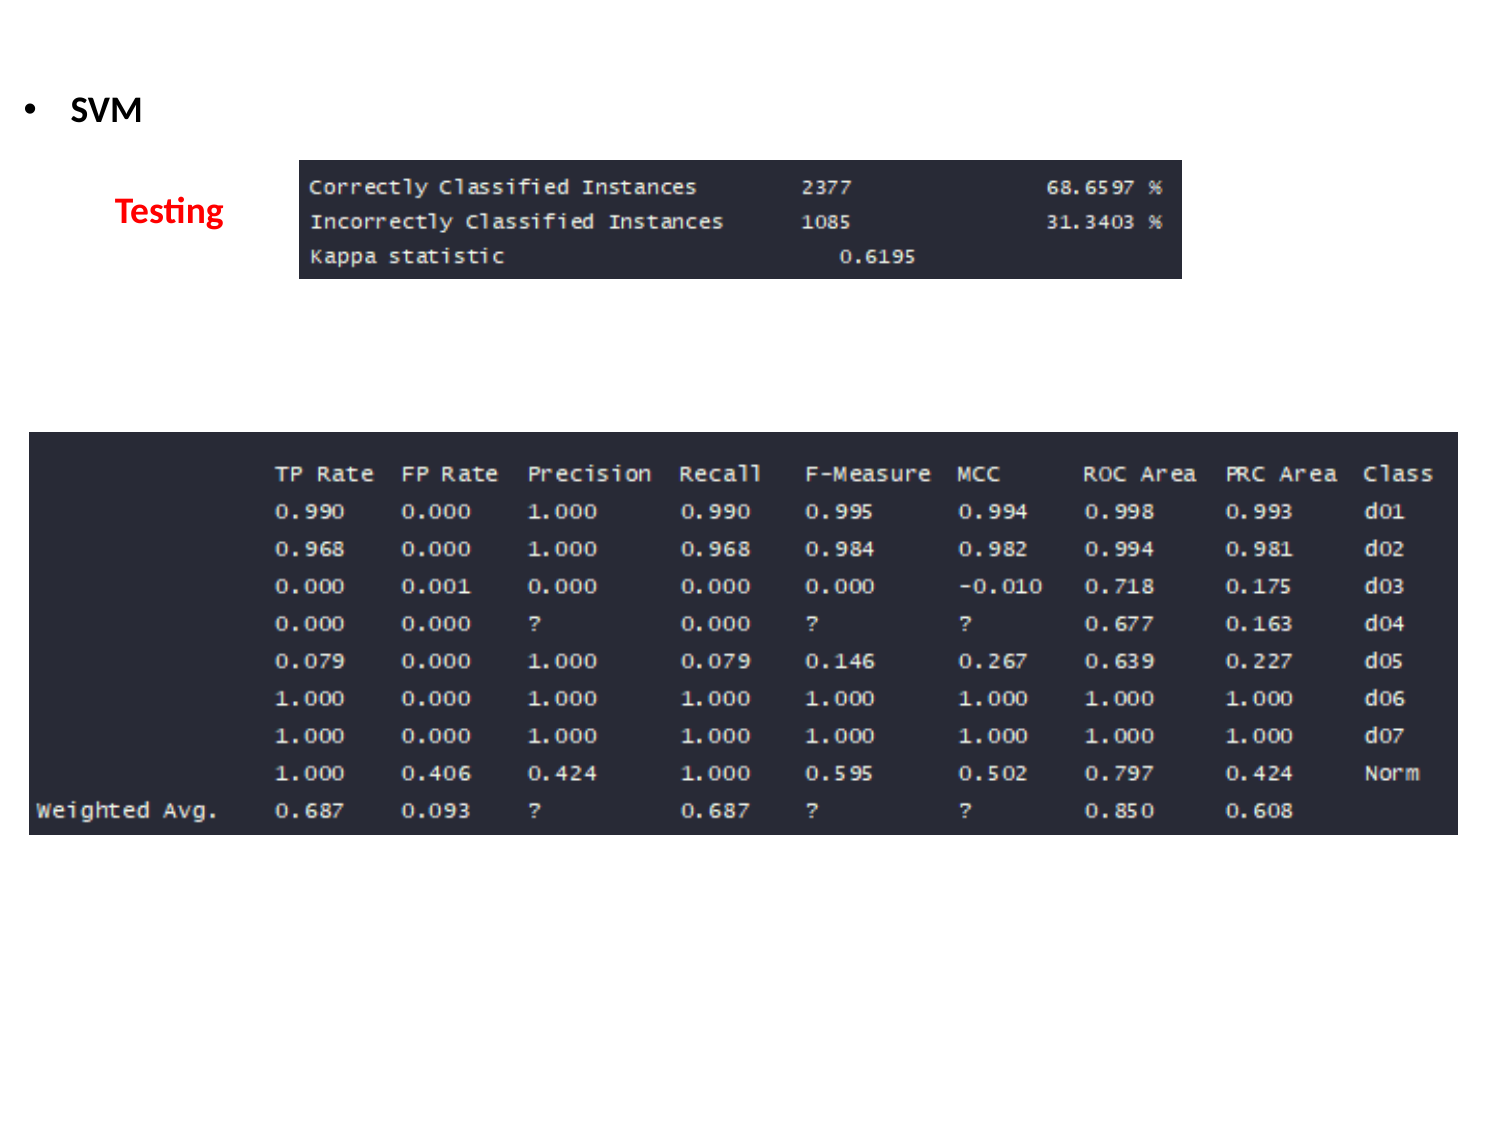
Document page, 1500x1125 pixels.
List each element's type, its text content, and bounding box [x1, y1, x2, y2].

picture [29, 432, 1459, 835]
text_box Testing [100, 178, 293, 239]
picture [298, 160, 1182, 280]
text_box SVM [8, 78, 1312, 138]
